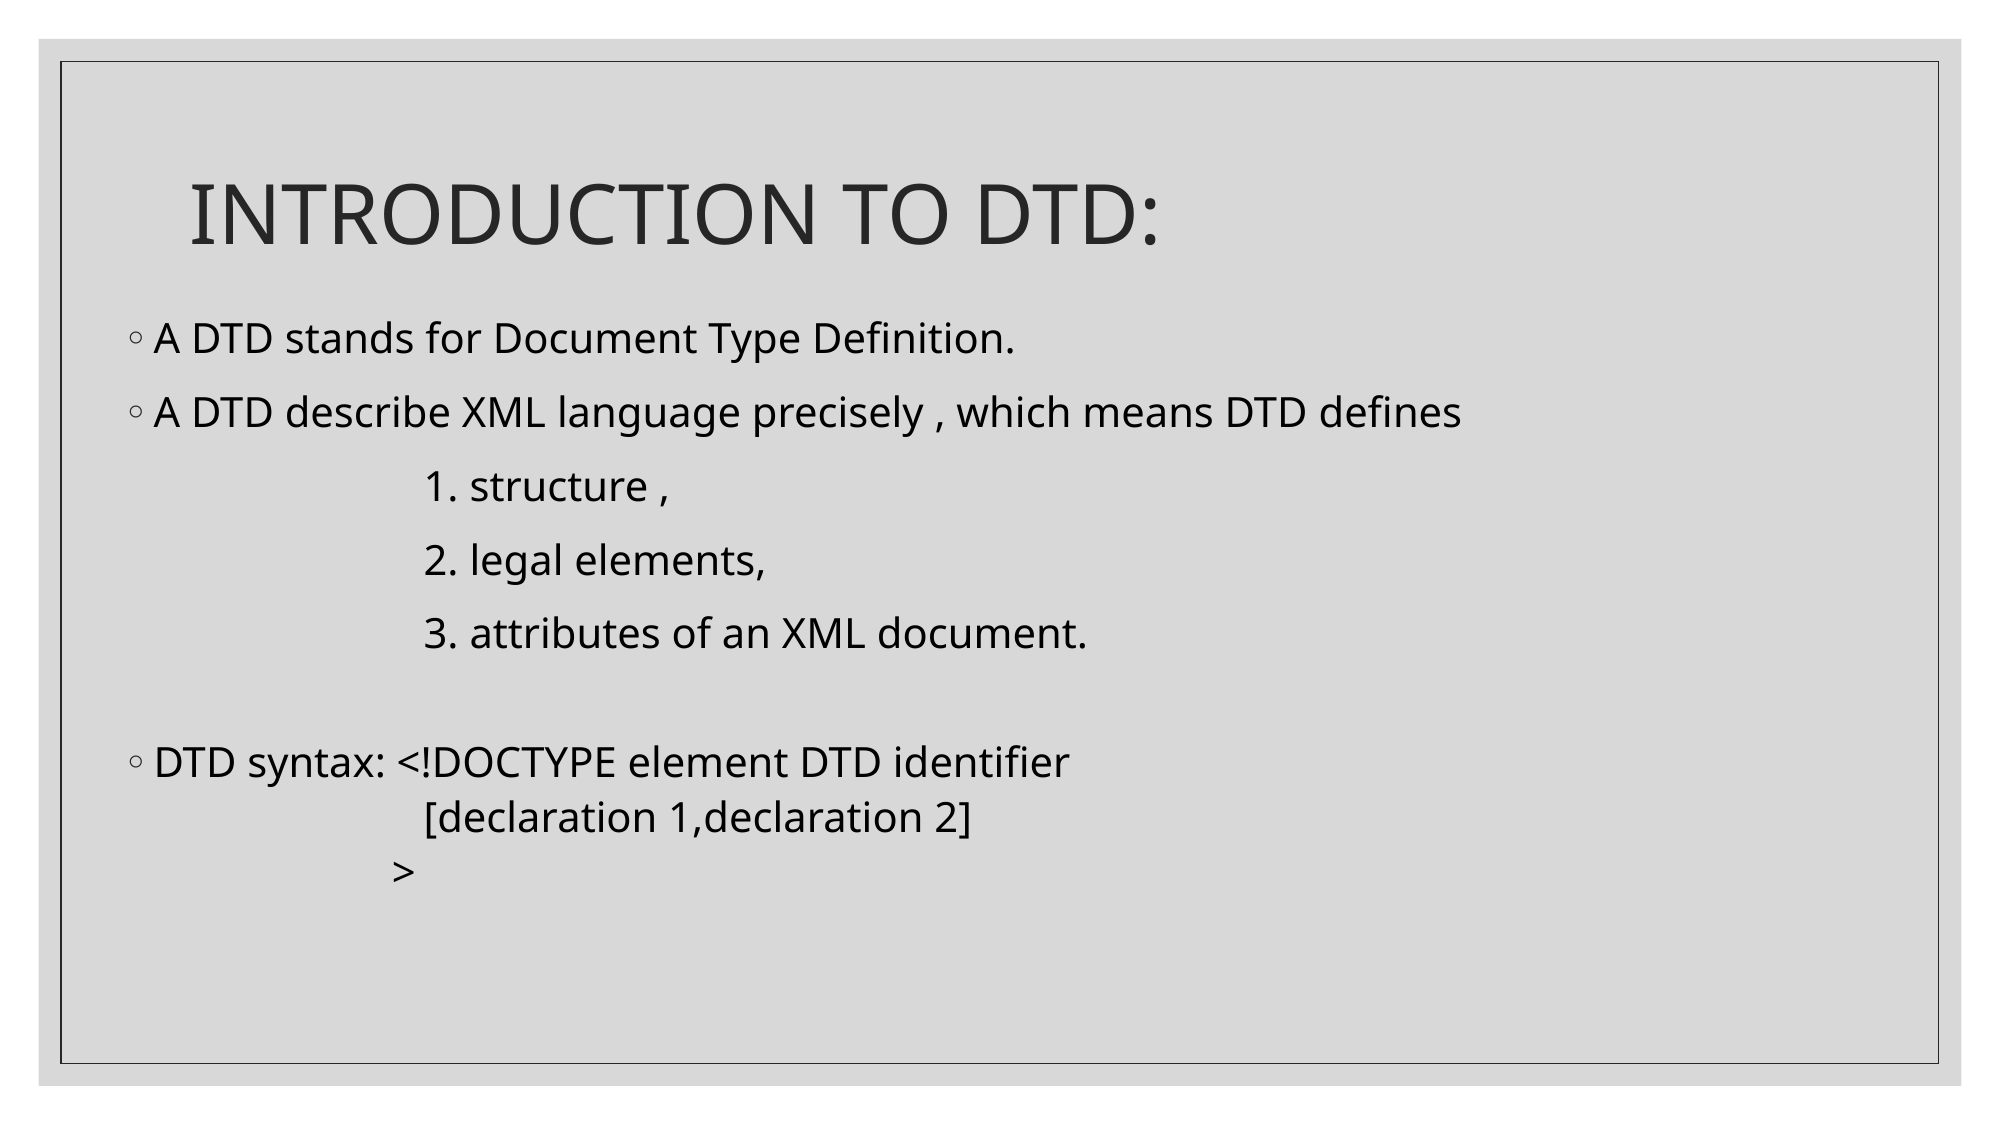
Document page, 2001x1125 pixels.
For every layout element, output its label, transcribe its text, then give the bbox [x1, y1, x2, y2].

list A DTD stands for Document Type Definition. A DTD describe XML language precisely , which means DTD defines 1. structure , 2. legal elements, 3. attributes of an XML document. DTD syntax: <!DOCTYPE element DTD identifier [declaration 1,declaration 2] > [108, 299, 1863, 1072]
title INTRODUCTION TO DTD: [174, 105, 1825, 299]
